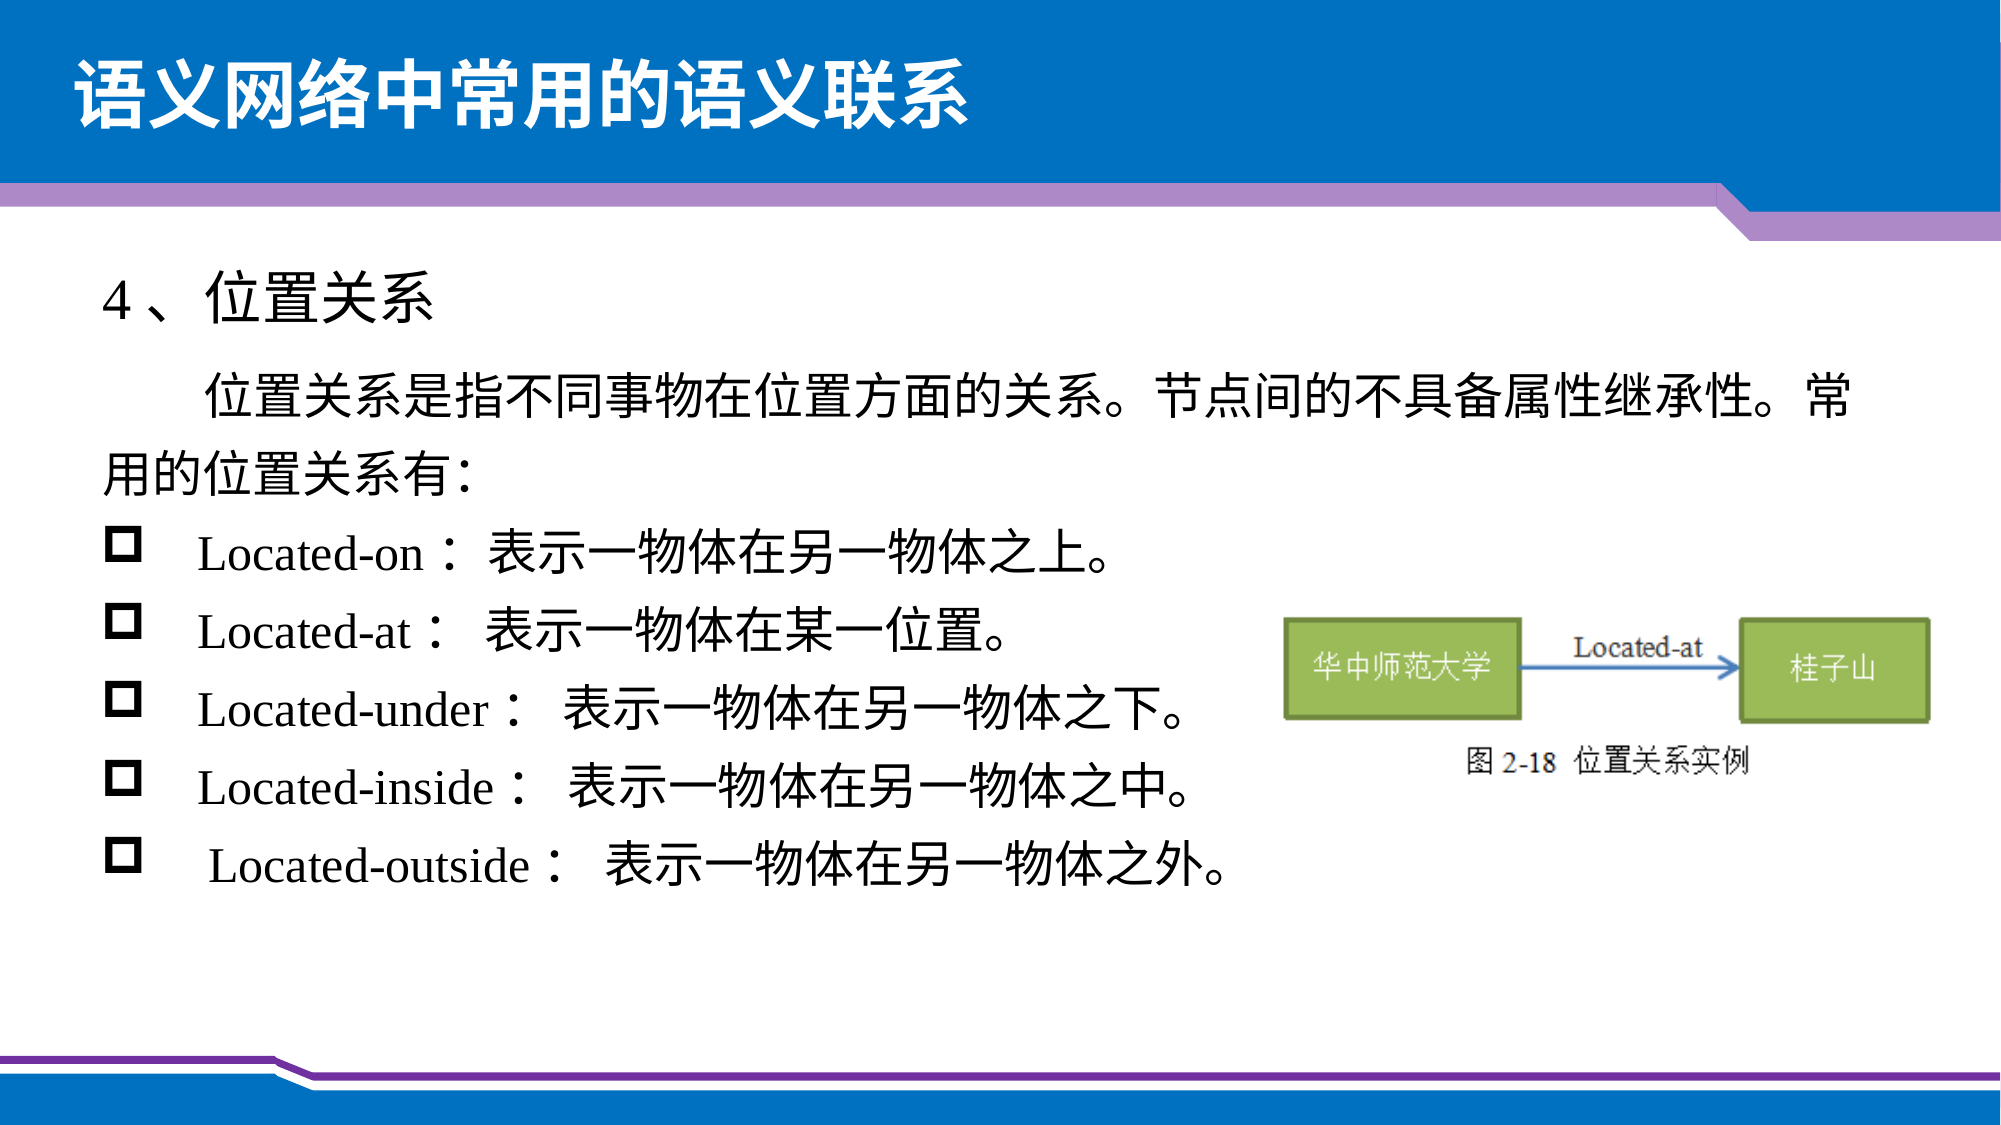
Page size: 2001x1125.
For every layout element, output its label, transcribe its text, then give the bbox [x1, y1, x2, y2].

text_box 语义网络中常用的语义联系 [57, 40, 1309, 145]
picture [1266, 596, 1949, 791]
text_box 位置关系是指不同事物在位置方面的关系。节点间的不具备属性继承性。常用的位置关系有： Located-on：表示一物体在另一物体之上。 Located-at： 表示一物体在某一位置。 Located-under： 表示一物体在另一物体之下。 Located-inside： 表示一物体在另一物体之中。 Located-outside： 表示一物体在另一物体之外。 [43, 338, 1918, 900]
text_box 4、位置关系 [43, 253, 877, 338]
